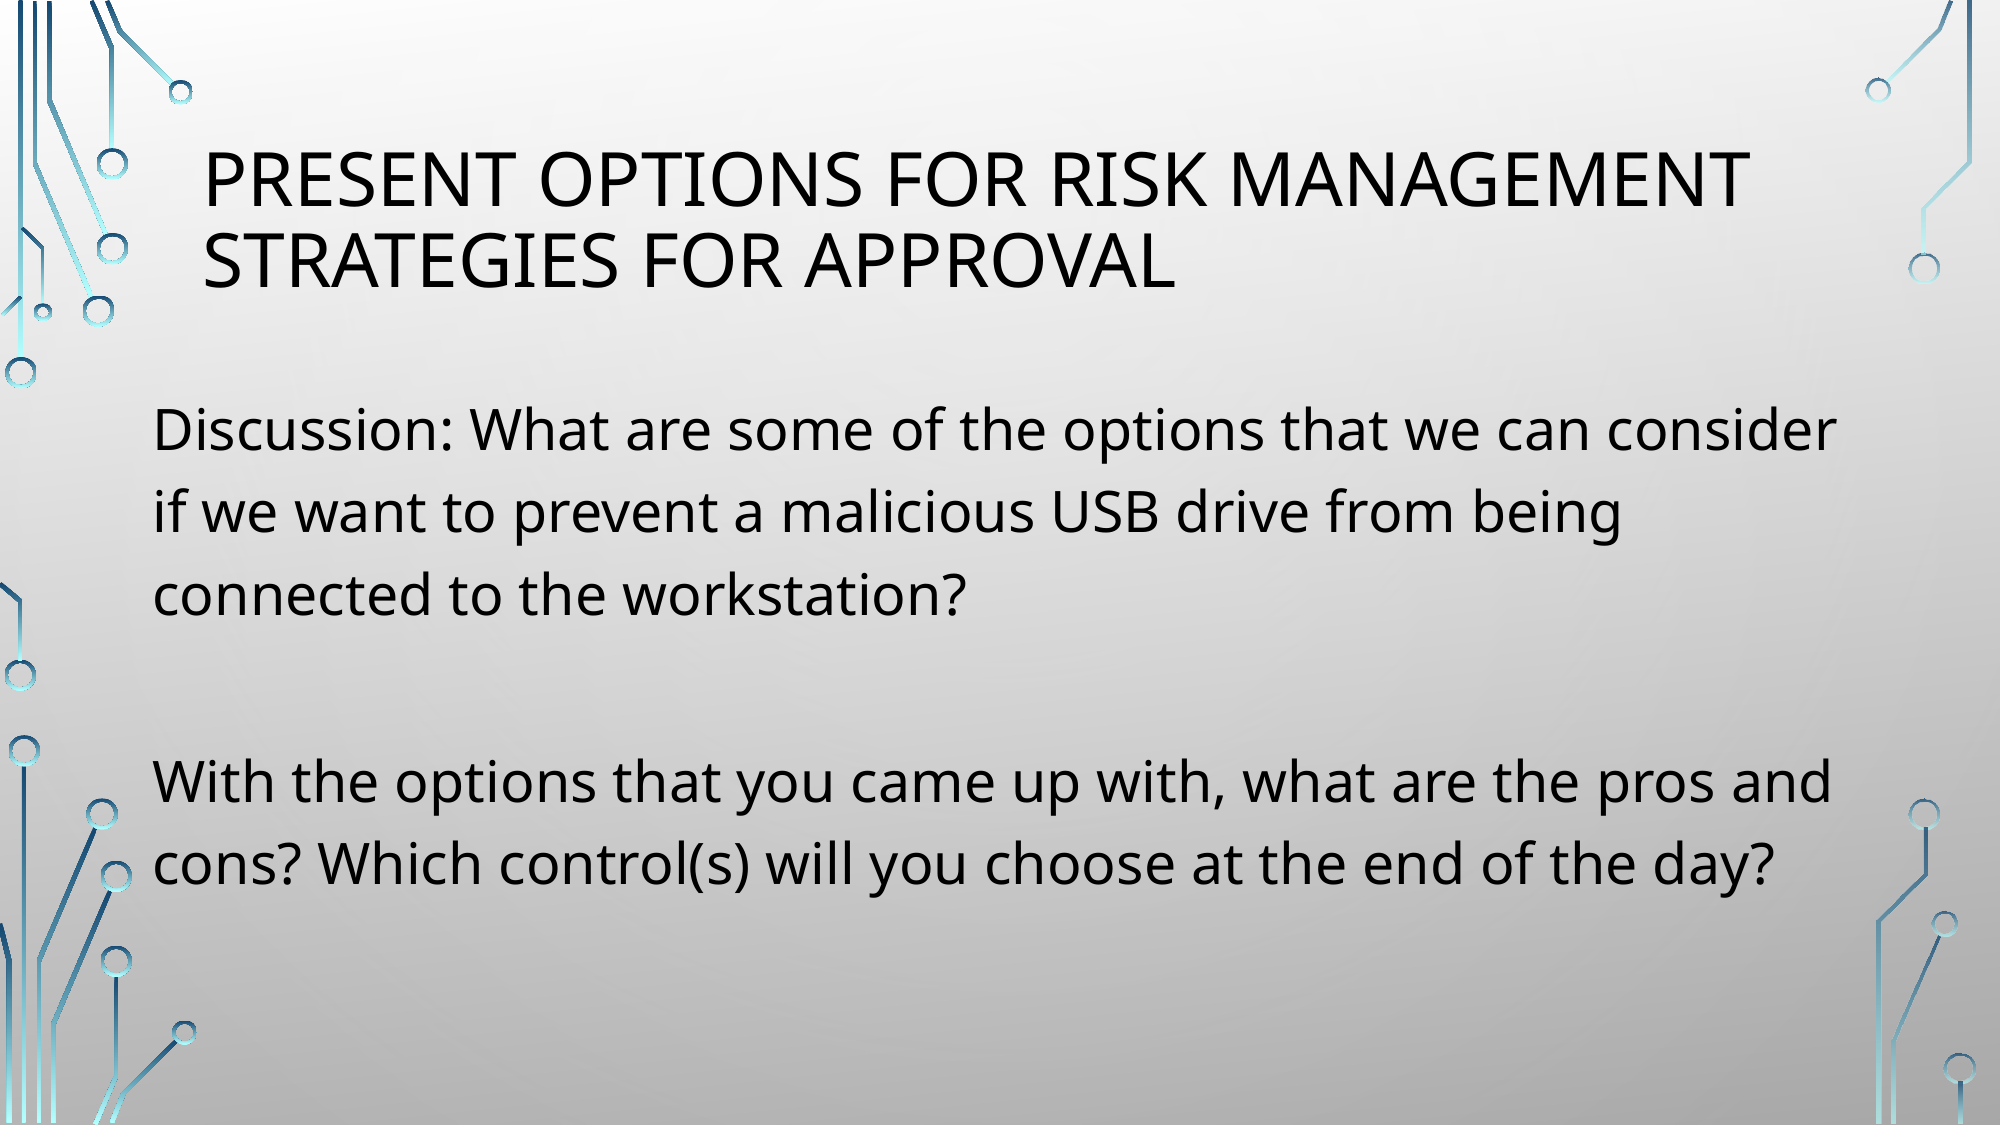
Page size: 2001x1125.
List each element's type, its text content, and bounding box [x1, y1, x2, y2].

list Discussion: What are some of the options that we can consider if we want to prevent a malicious USB drive from being connected to the workstation? With the options that you came up with, what are the pros and cons? Which control(s) will you choose at the end of the day? [137, 371, 1863, 971]
title Present options for risk management strategies for approval [187, 101, 1813, 344]
